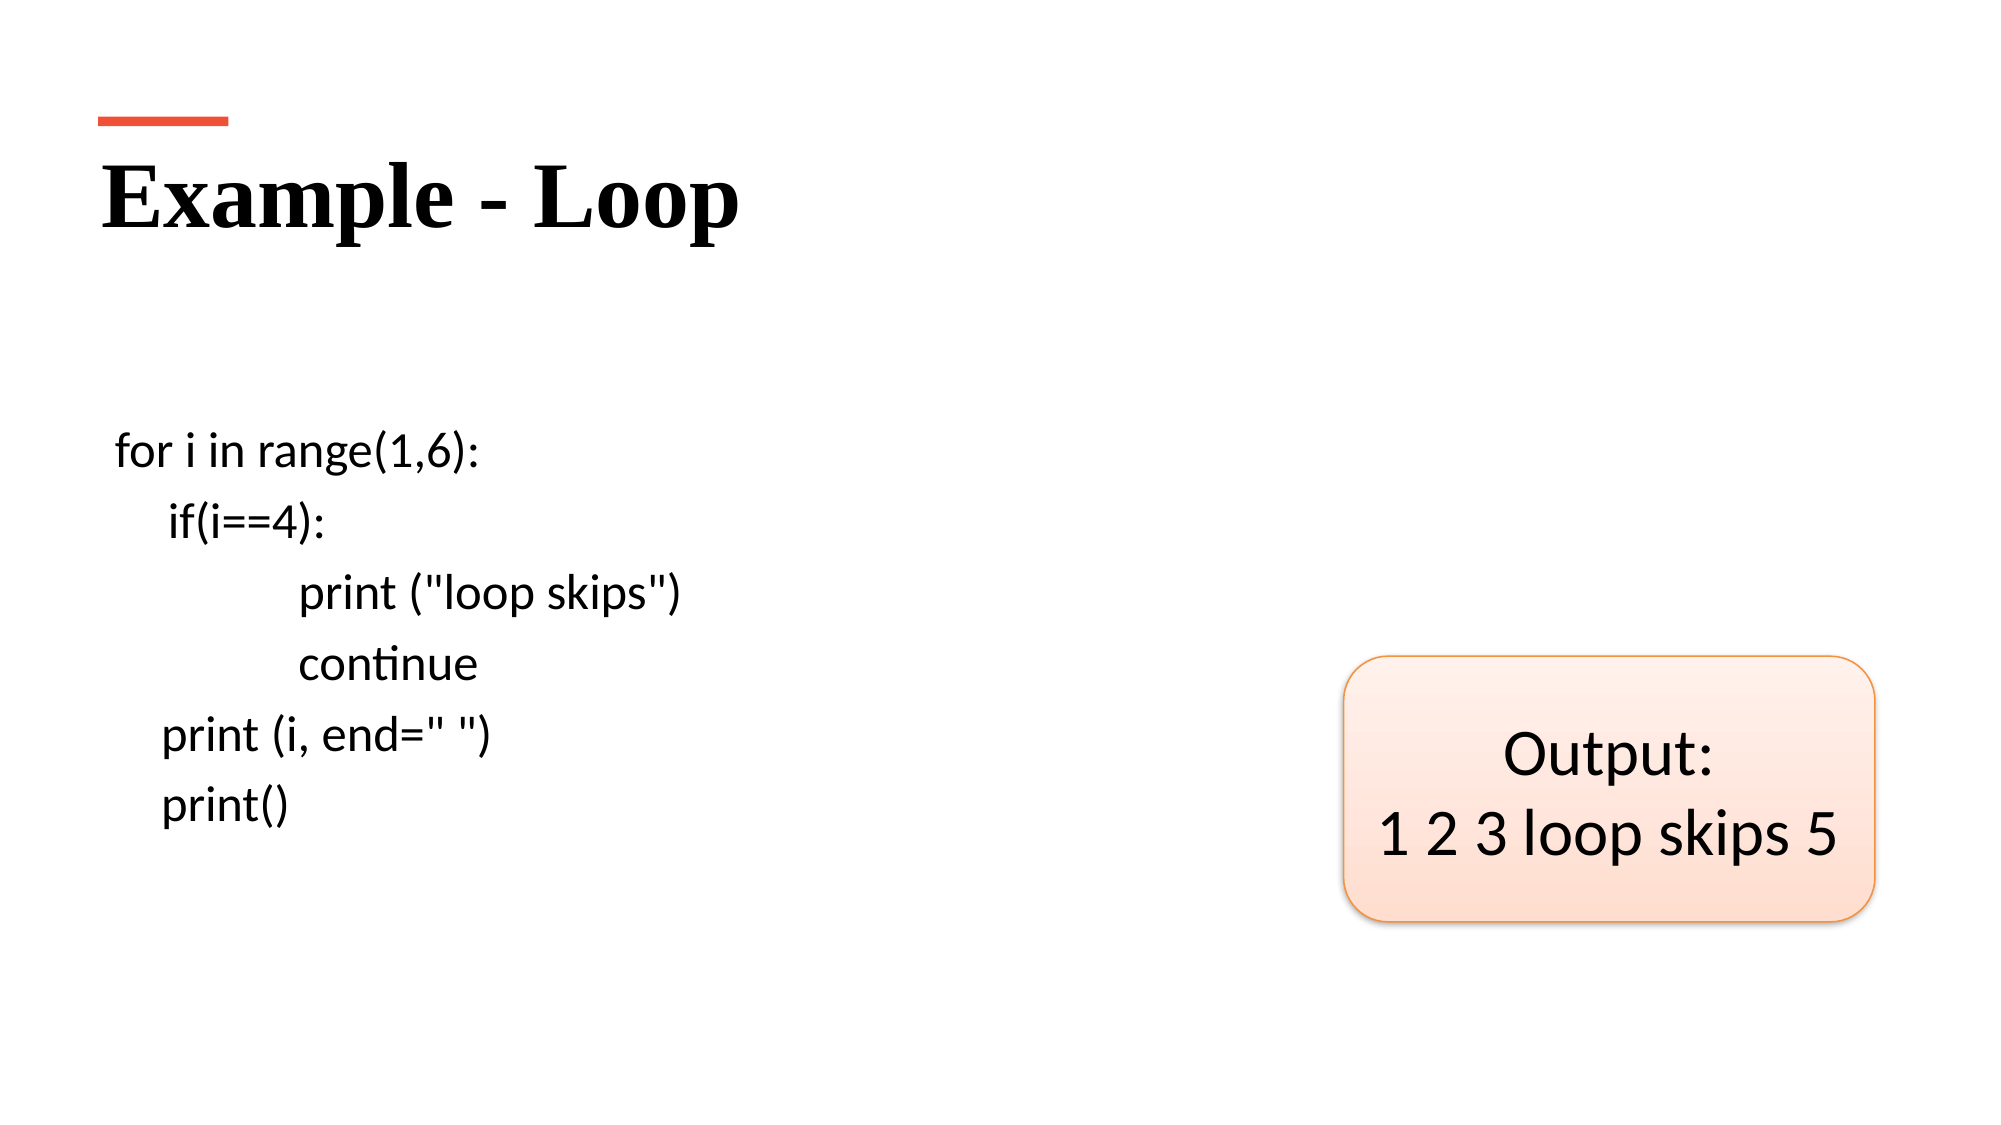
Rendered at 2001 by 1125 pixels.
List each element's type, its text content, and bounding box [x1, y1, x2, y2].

text_box [96, 115, 231, 128]
text_box Example - Loop [86, 126, 1914, 254]
list for i in range(1,6): if(i==4): print ("loop skips") continue print (i, end=" ") print() [99, 254, 984, 985]
text_box Output: 1 2 3 loop skips 5 [1342, 655, 1876, 923]
